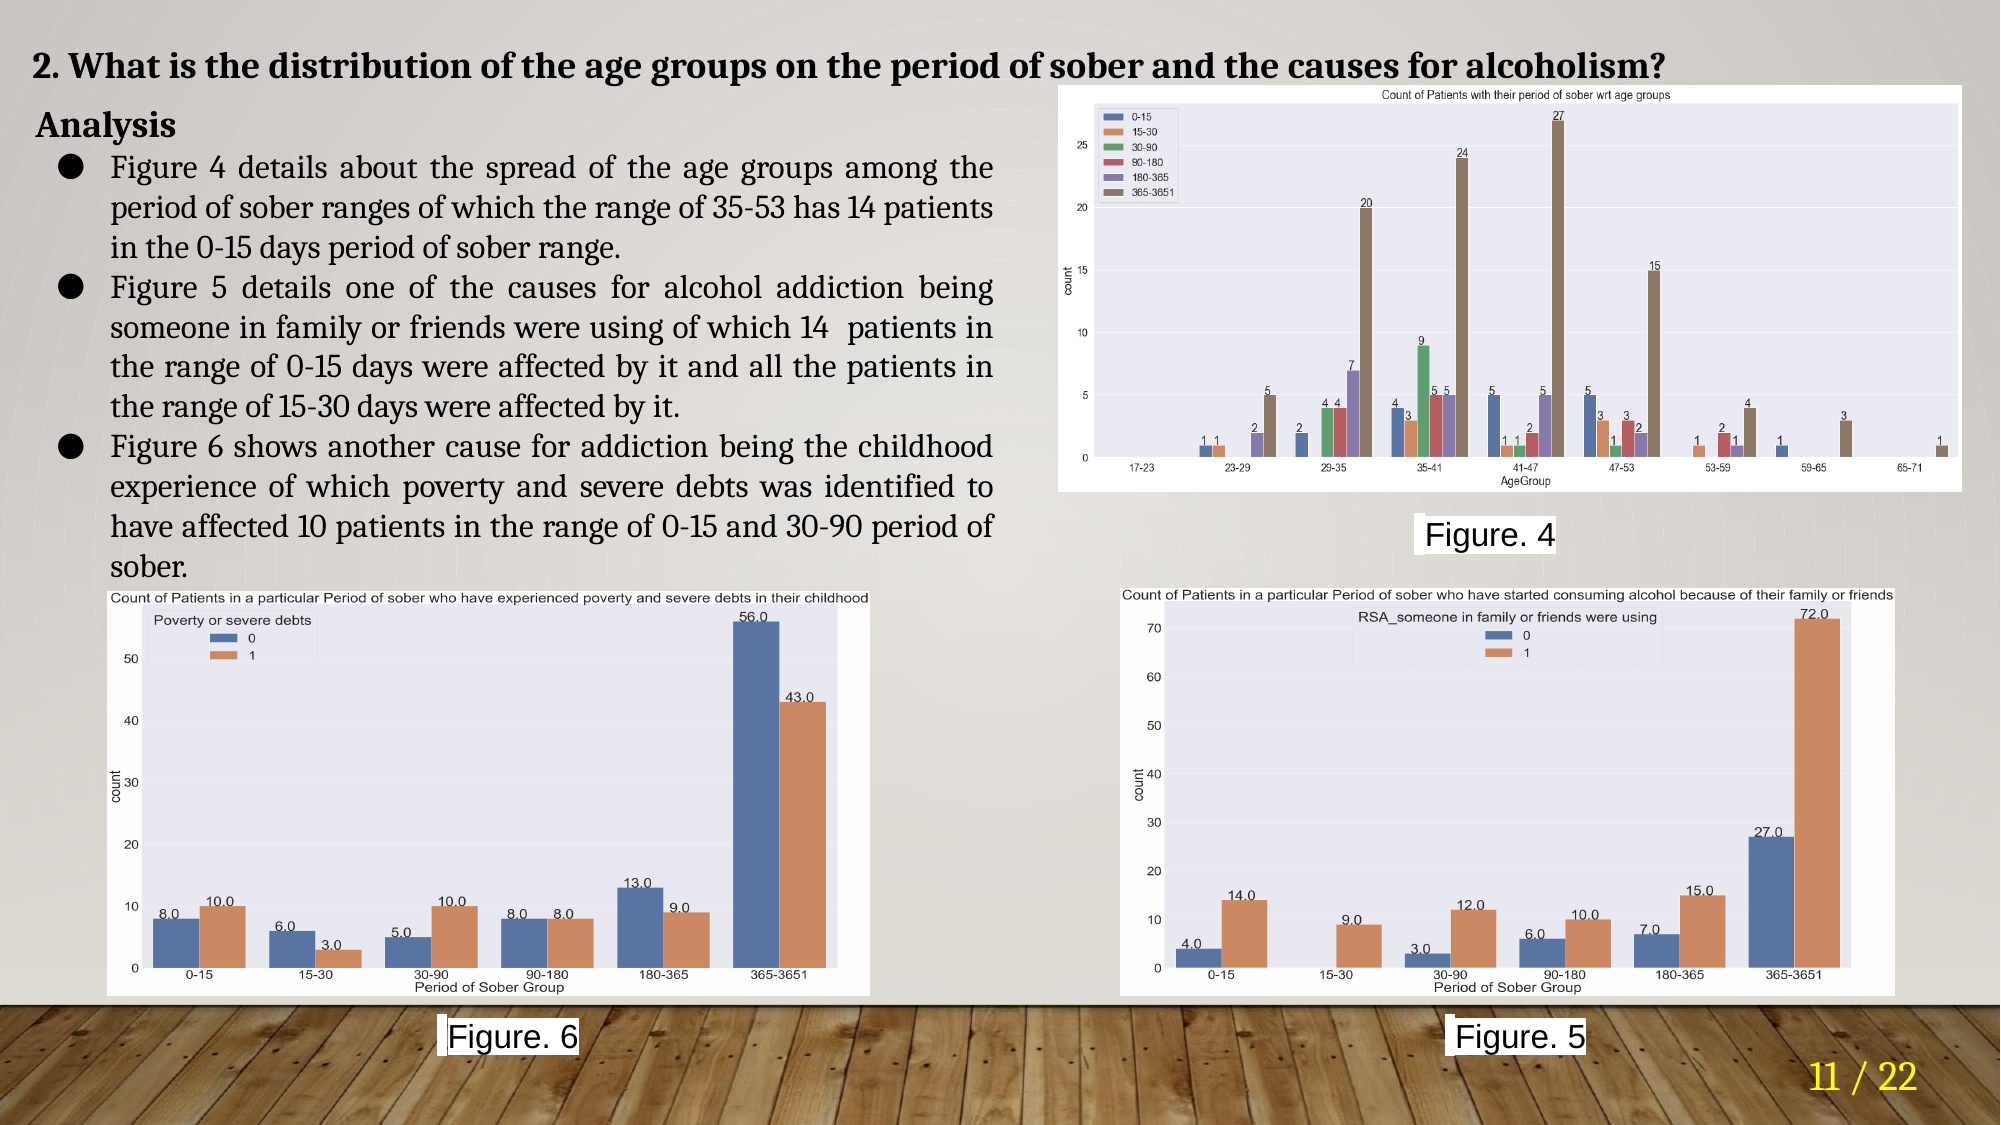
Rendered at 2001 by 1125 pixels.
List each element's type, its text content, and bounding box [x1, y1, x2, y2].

text_box Analysis Figure 4 details about the spread of the age groups among the period of sober ranges of which the range of 35-53 has 14 patients in the 0-15 days period of sober range. Figure 5 details one of the causes for alcohol addiction being someone in family or friends were using of which 14 patients in the range of 0-15 days were affected by it and all the patients in the range of 15-30 days were affected by it. Figure 6 shows another cause for addiction being the childhood experience of which poverty and severe debts was identified to have affected 10 patients in the range of 0-15 and 30-90 period of sober. [20, 85, 1011, 600]
text_box 11 / 22 [1748, 1041, 2000, 1107]
text_box Figure. 5 [1429, 1013, 1646, 1071]
text_box Figure. 4 [1399, 519, 1616, 570]
picture [1052, 84, 1962, 513]
text_box 2. What is the distribution of the age groups on the period of sober and the causes for alcoholism? [17, 17, 1907, 102]
picture [106, 588, 871, 996]
text_box Figure. 6 [422, 1004, 638, 1071]
picture [0, 578, 2000, 1125]
